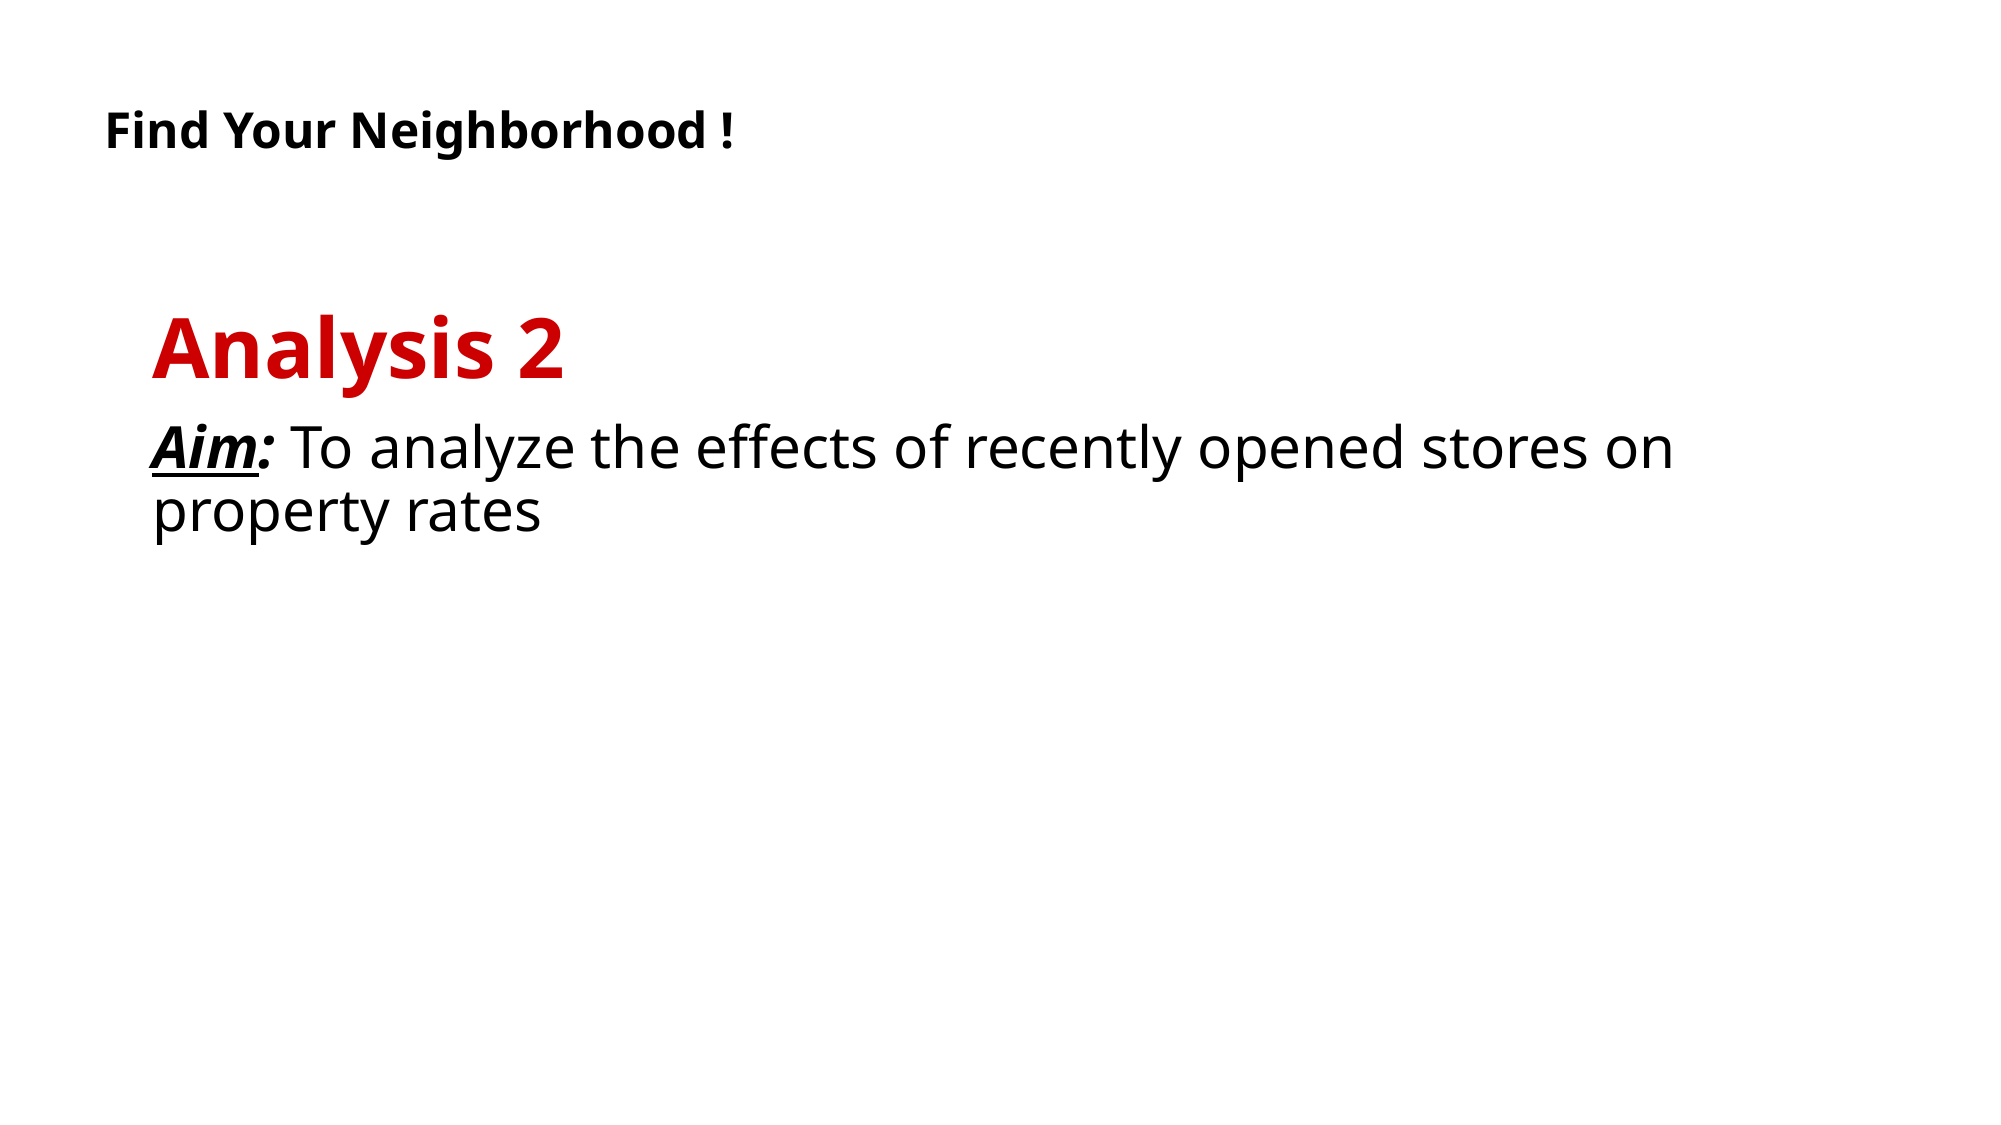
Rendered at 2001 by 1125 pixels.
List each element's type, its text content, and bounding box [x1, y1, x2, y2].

list Analysis 2 Aim: To analyze the effects of recently opened stores on property rates [137, 299, 1863, 1014]
title Find Your Neighborhood ! [89, 97, 1843, 227]
